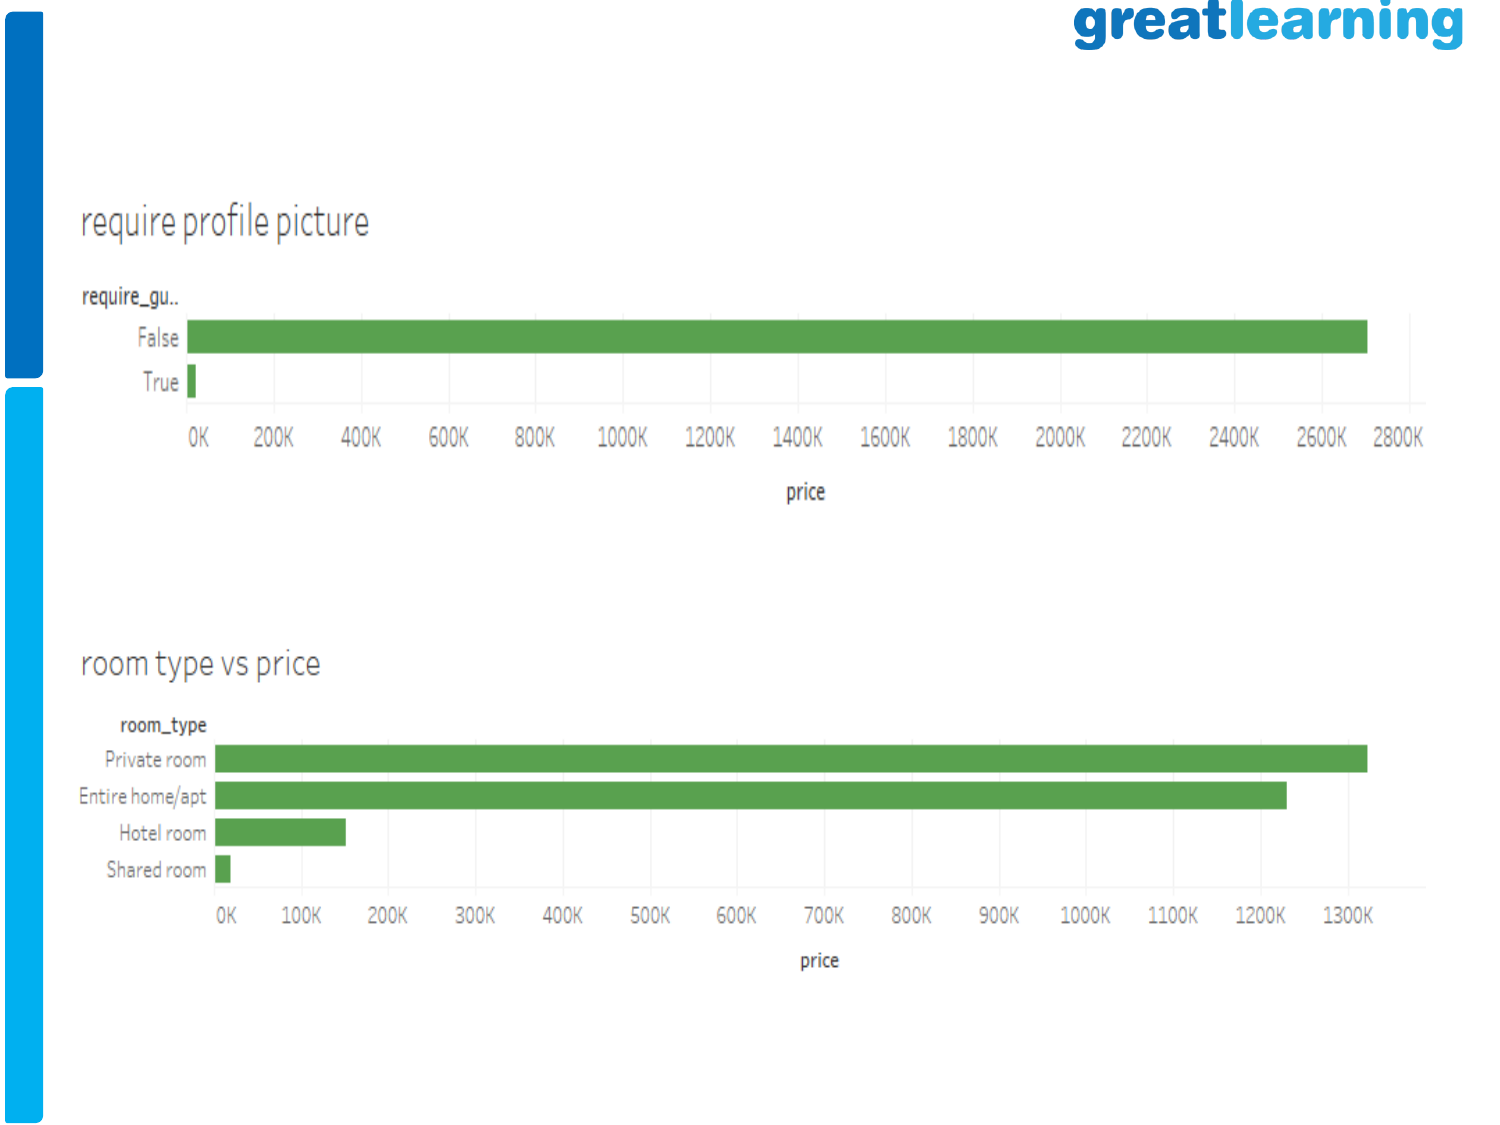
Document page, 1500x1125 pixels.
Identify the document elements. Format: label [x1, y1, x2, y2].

picture [1074, 0, 1463, 50]
picture [74, 624, 1426, 988]
list [75, 174, 1426, 526]
